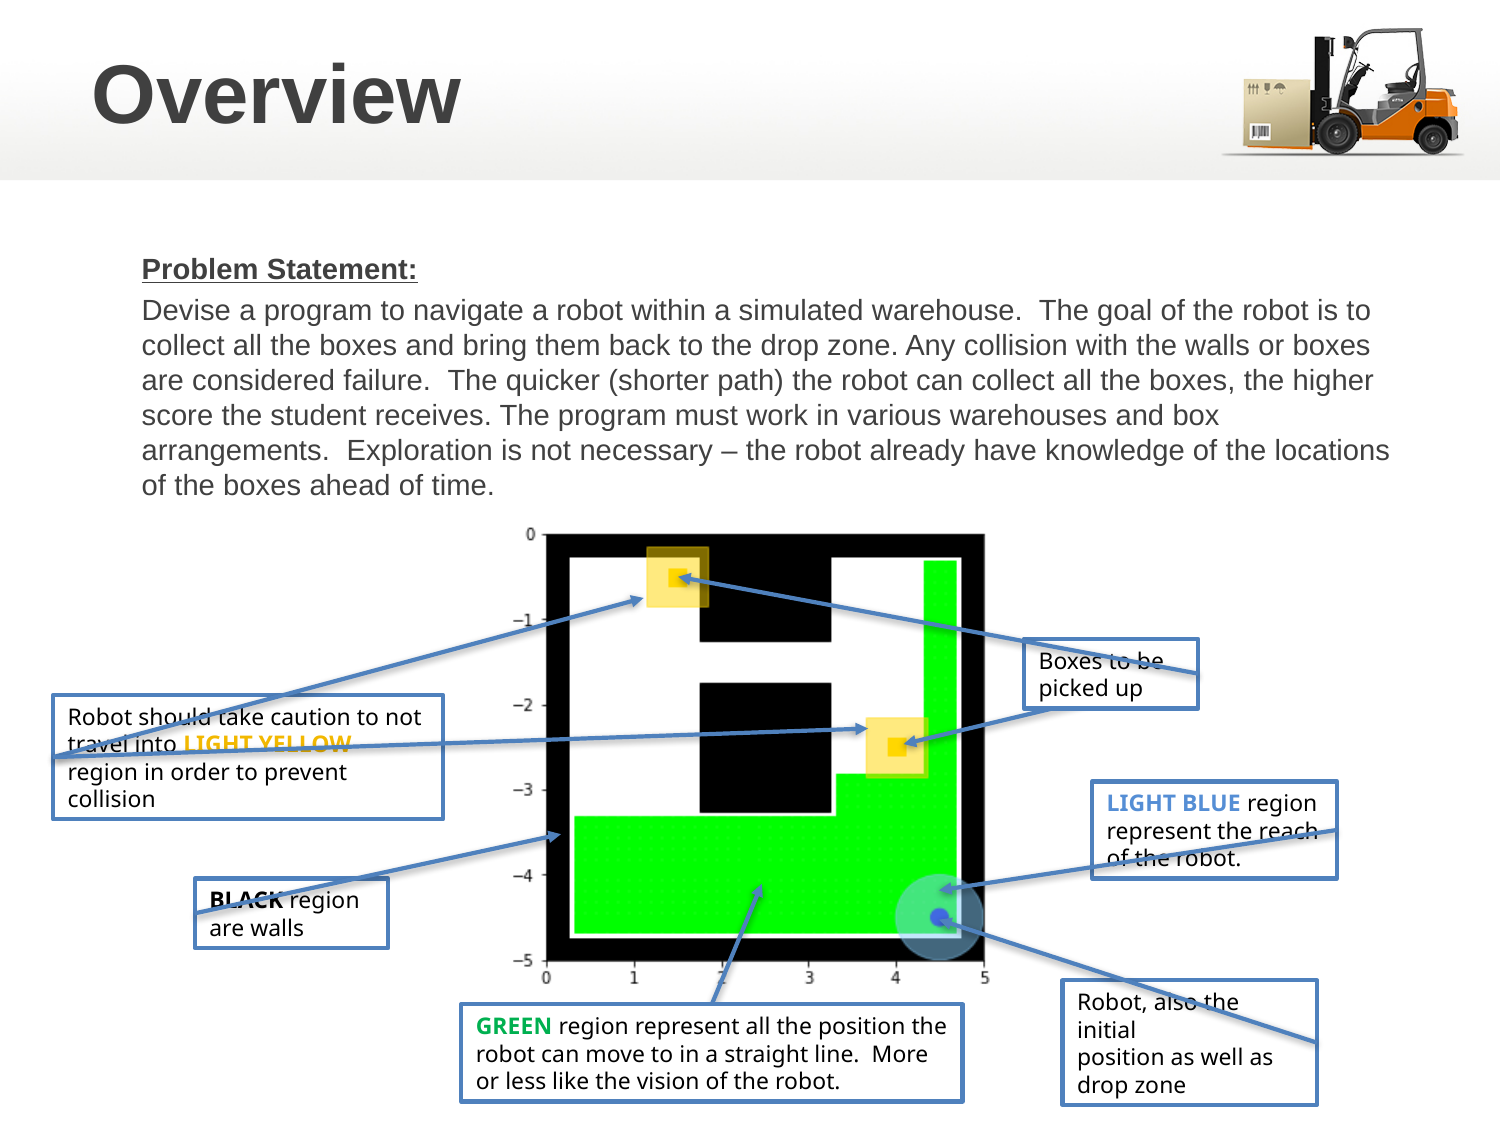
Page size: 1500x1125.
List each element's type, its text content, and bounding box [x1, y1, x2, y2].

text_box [387, 833, 562, 915]
text_box BLACK region are walls [193, 876, 349, 912]
text_box Robot should take caution to not travel into LIGHT YELLOW region in order to prevent collision [51, 693, 275, 754]
text_box LIGHT BLUE region represent the reach of the robot. [1090, 779, 1339, 862]
list Problem Statement: Devise a program to navigate a robot within a simulated warehouse. The goal of the robot is to collect all the boxes and bring them back to the drop zone. Any collision with the walls or boxes are considered failure. The quicker (shorter path) the robot can collect all the boxes, the higher score the student receives. The program must work in various warehouses and box arrangements. Exploration is not necessary – the robot already have knowledge of the locations of the boxes ahead of time. [76, 243, 1427, 835]
text_box Robot should take caution to not travel into LIGHT YELLOW region in order to prevent collision [124, 693, 437, 751]
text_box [938, 830, 1093, 891]
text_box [677, 576, 1025, 675]
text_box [711, 883, 763, 1005]
title Overview [76, 2, 1500, 179]
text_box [938, 919, 1063, 1030]
text_box Boxes to be picked up [1029, 653, 1200, 711]
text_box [442, 597, 644, 727]
text_box GREEN region represent all the position the robot can move to in a straight line. More or less like the vision of the robot. [459, 1002, 965, 1104]
text_box Boxes to be picked up [1030, 637, 1200, 671]
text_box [442, 728, 869, 745]
picture [0, 0, 1500, 1125]
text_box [903, 681, 1025, 745]
text_box LIGHT BLUE region represent the reach of the robot. [1096, 839, 1339, 881]
text_box Robot, also the initial position as well as drop zone [1060, 978, 1319, 1107]
text_box BLACK region are walls [193, 884, 390, 950]
text_box Robot should take caution to not travel into LIGHT YELLOW region in order to prevent collision [51, 754, 445, 821]
